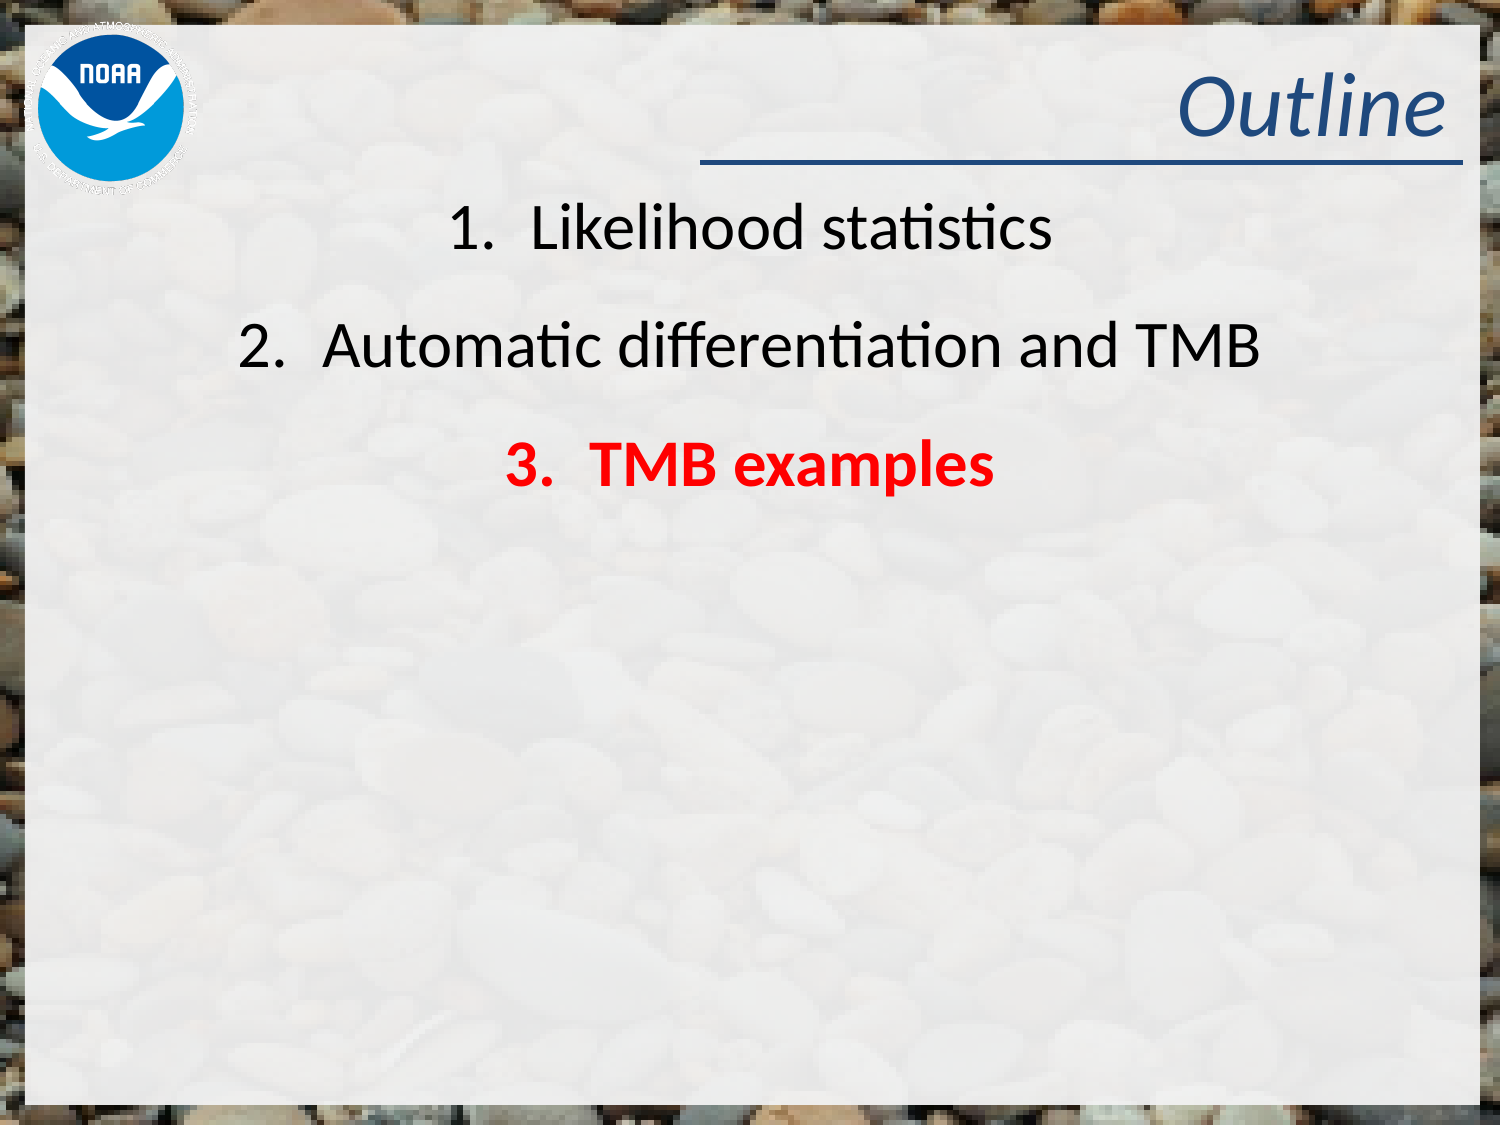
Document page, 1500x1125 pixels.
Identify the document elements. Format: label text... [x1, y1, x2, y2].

title Outline [37, 24, 1463, 174]
picture [0, 0, 1500, 1125]
list Likelihood statistics Automatic differentiation and TMB TMB examples [37, 174, 1463, 1088]
